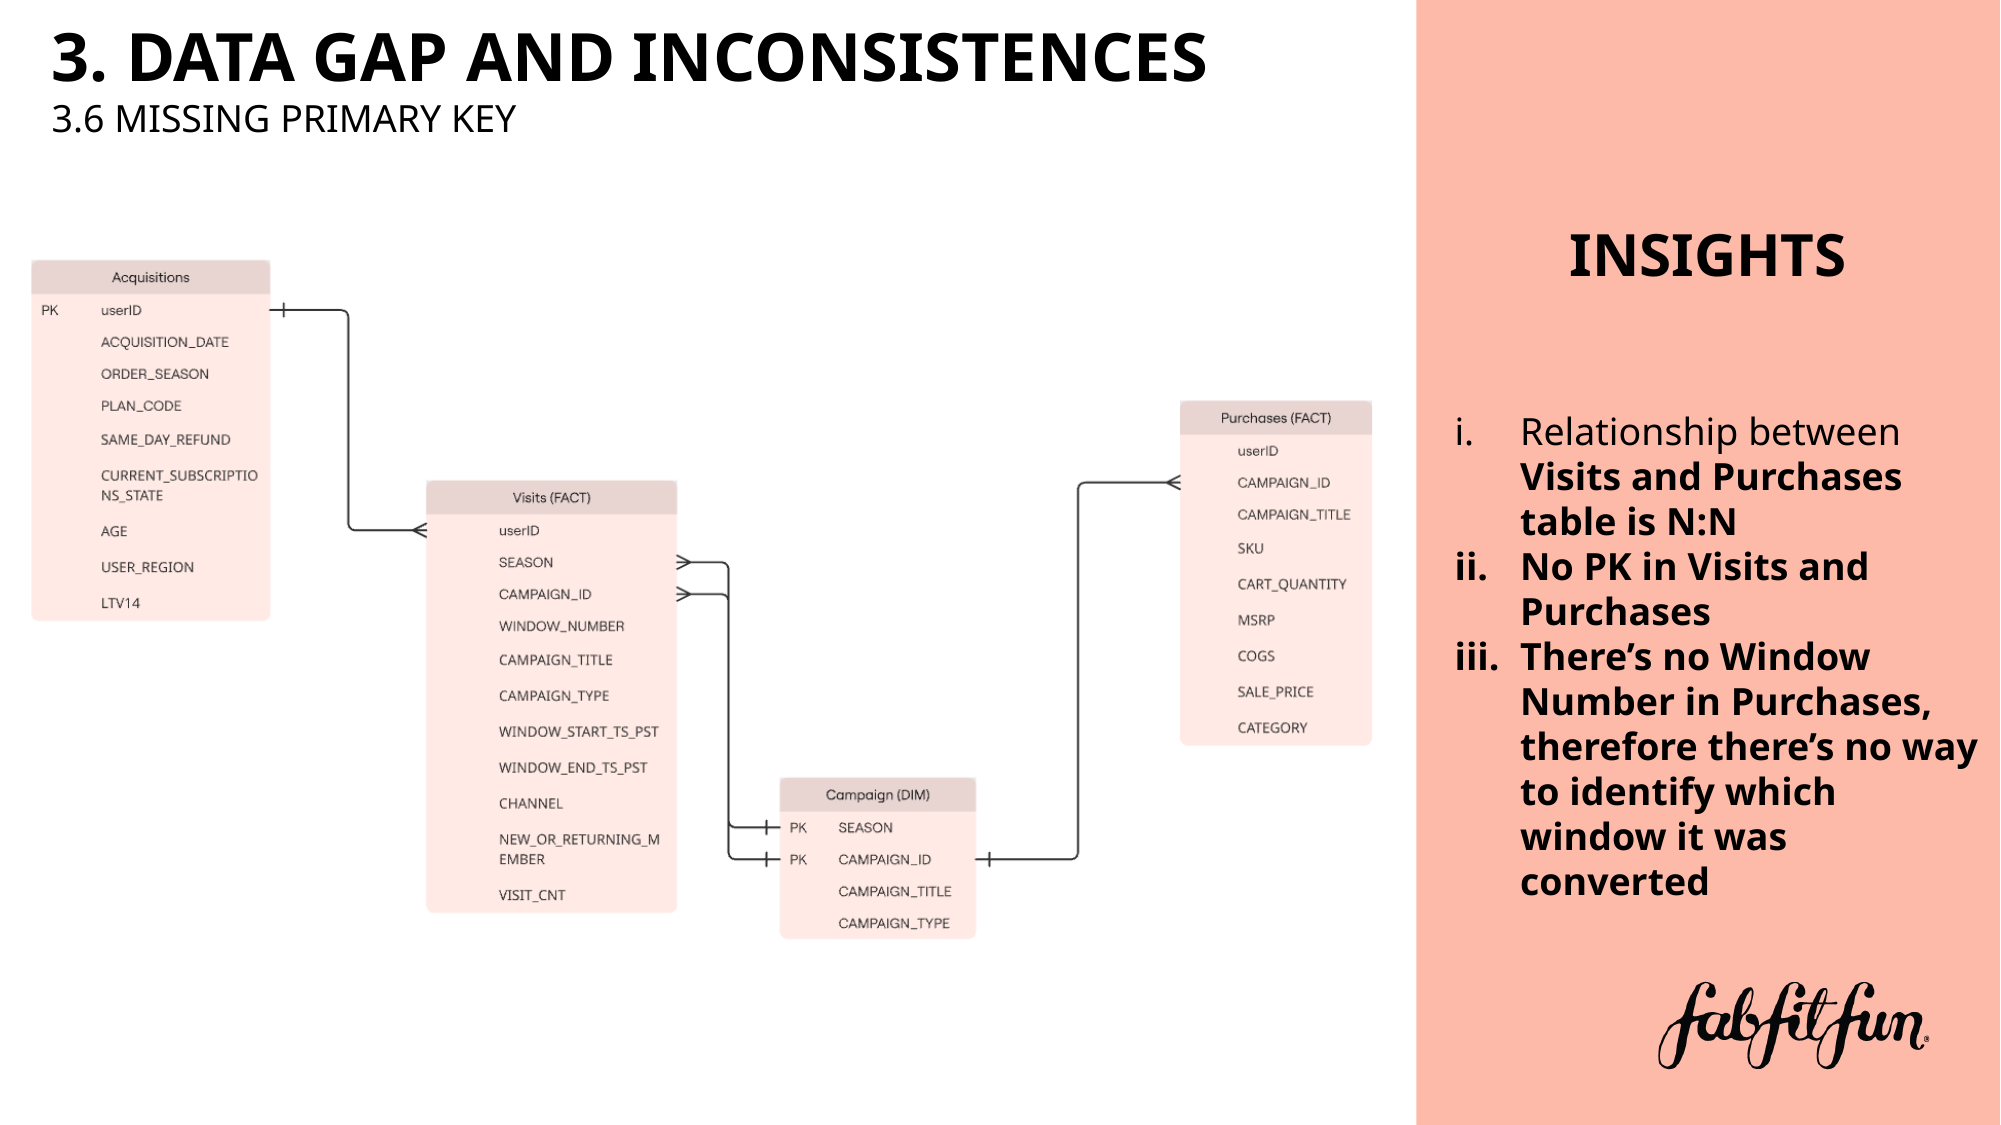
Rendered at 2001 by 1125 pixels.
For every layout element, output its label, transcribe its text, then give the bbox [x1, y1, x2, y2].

text_box 3. DATA GAP AND INCONSISTENCES 3.6 MISSING PRIMARY KEY [36, 7, 1225, 148]
text_box [1415, 0, 2000, 1125]
text_box Relationship between Visits and Purchases table is N:N No PK in Visits and Purchases There’s no Window Number in Purchases, therefore there’s no way to identify which window it was converted [1439, 400, 1999, 911]
picture [15, 237, 1406, 967]
picture [1648, 965, 1939, 1086]
text_box INSIGHTS [1468, 210, 1948, 295]
